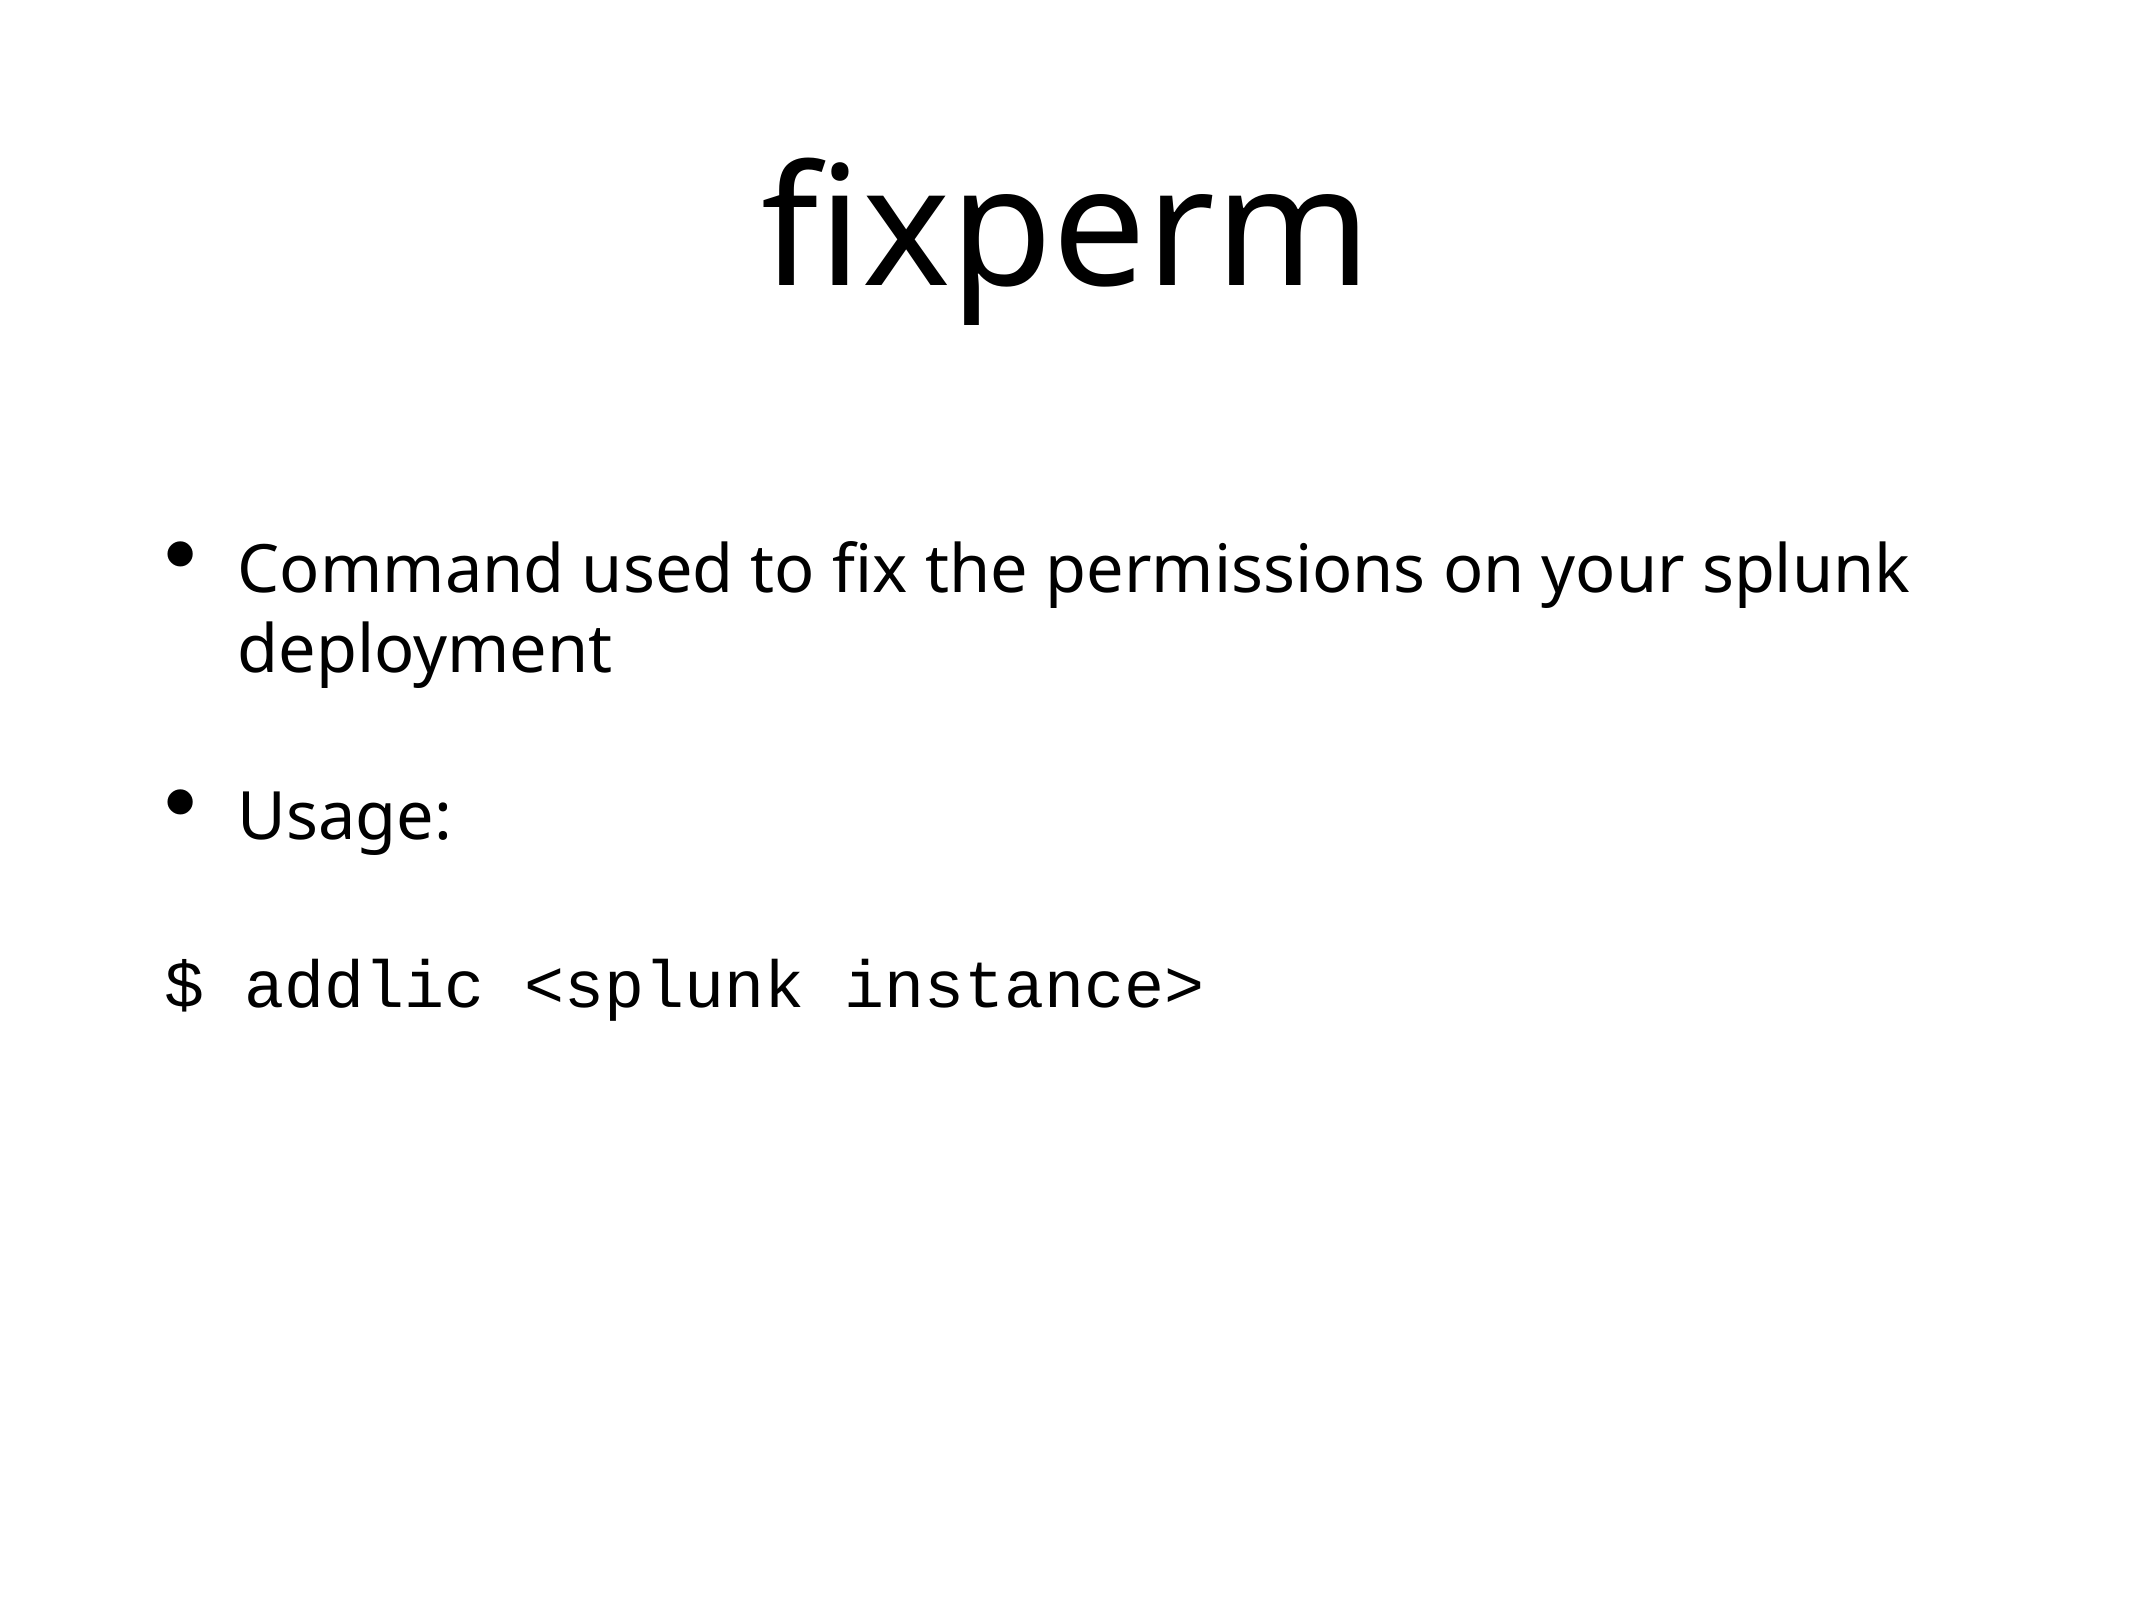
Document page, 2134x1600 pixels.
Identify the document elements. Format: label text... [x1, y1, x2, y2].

list Command used to fix the permissions on your splunk deployment Usage: $ addlic <splunk instance> [155, 424, 1978, 1457]
title fixperm [155, 41, 1978, 397]
